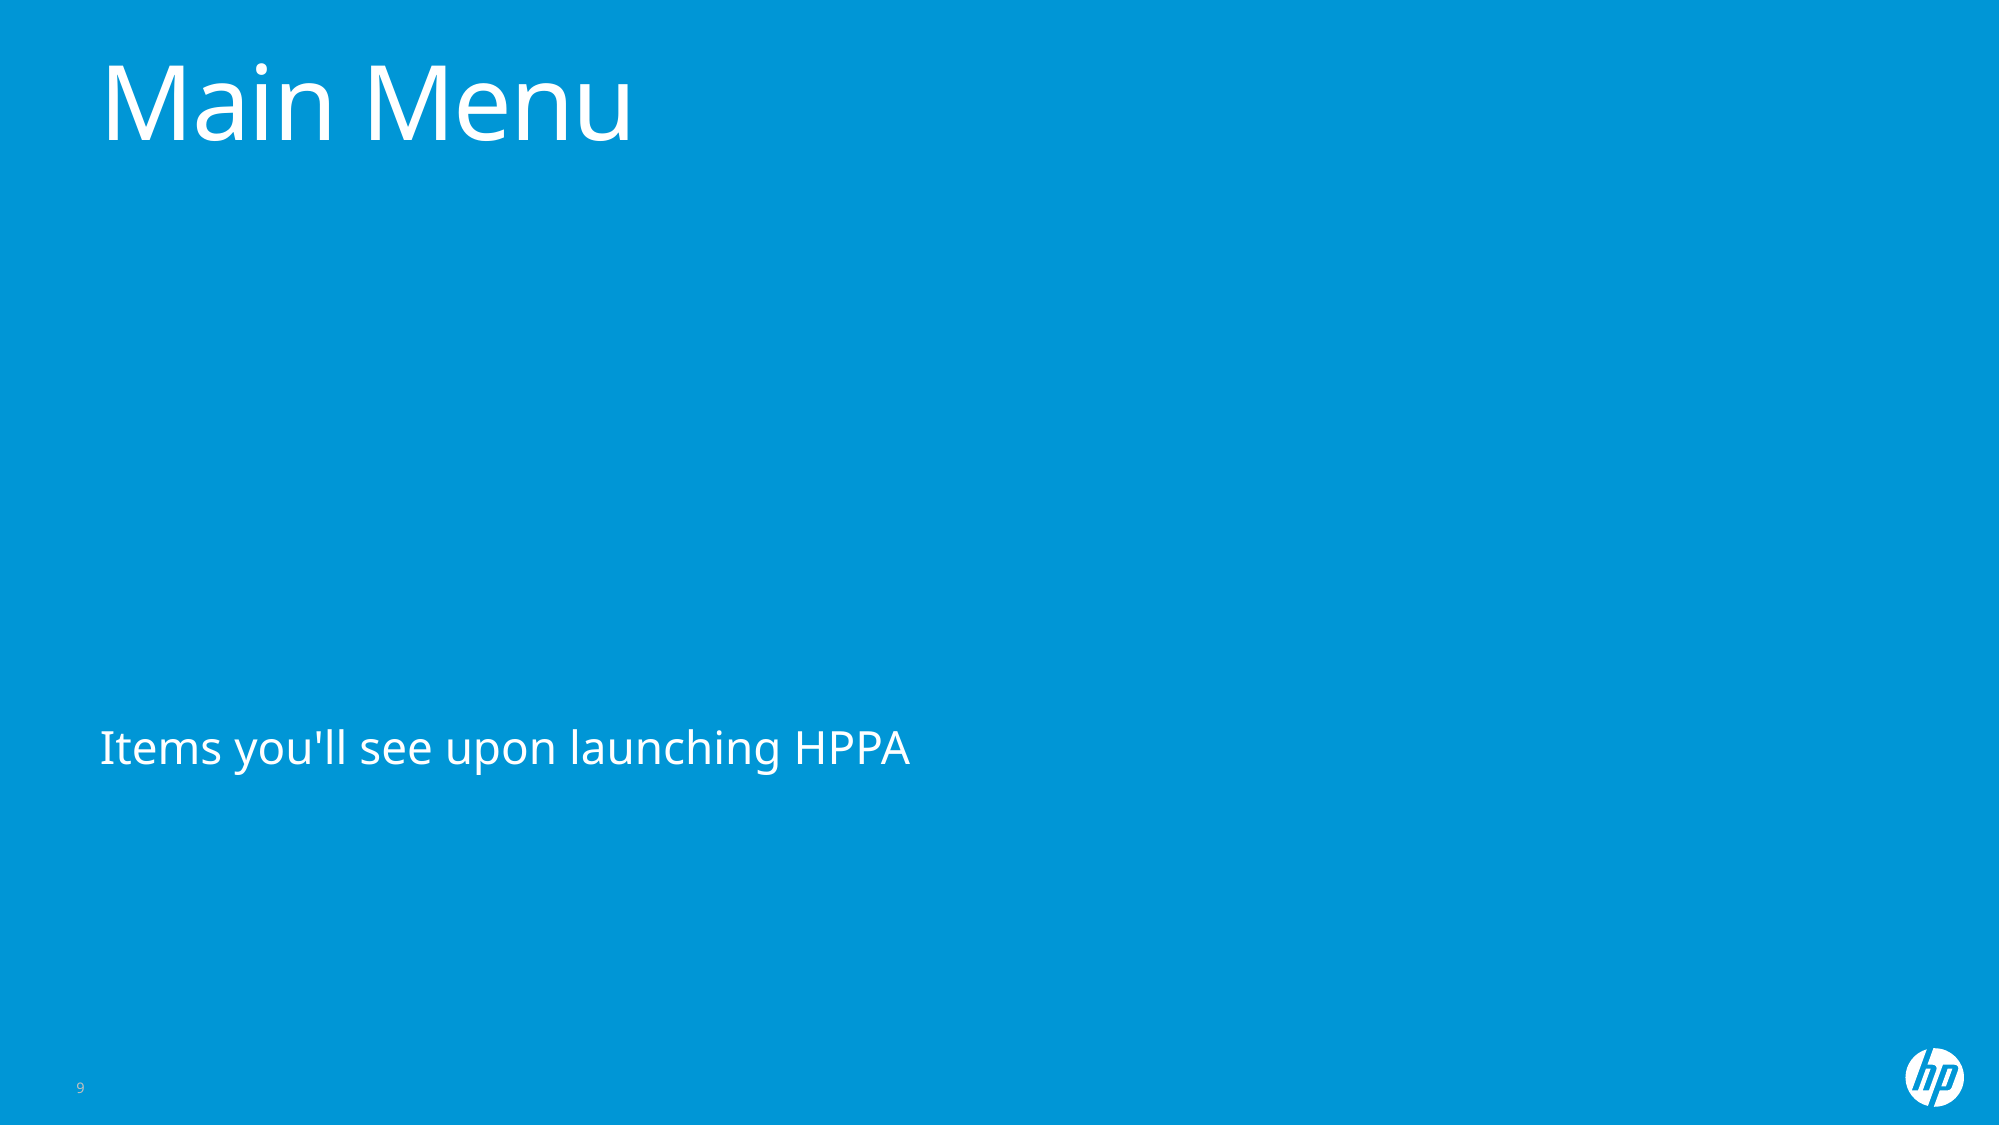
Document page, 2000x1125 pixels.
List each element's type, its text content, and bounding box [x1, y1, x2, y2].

list Items you'll see upon launching HPPA [99, 725, 1600, 920]
slide_number 9 [34, 1062, 85, 1099]
title Main Menu [99, 50, 1600, 350]
